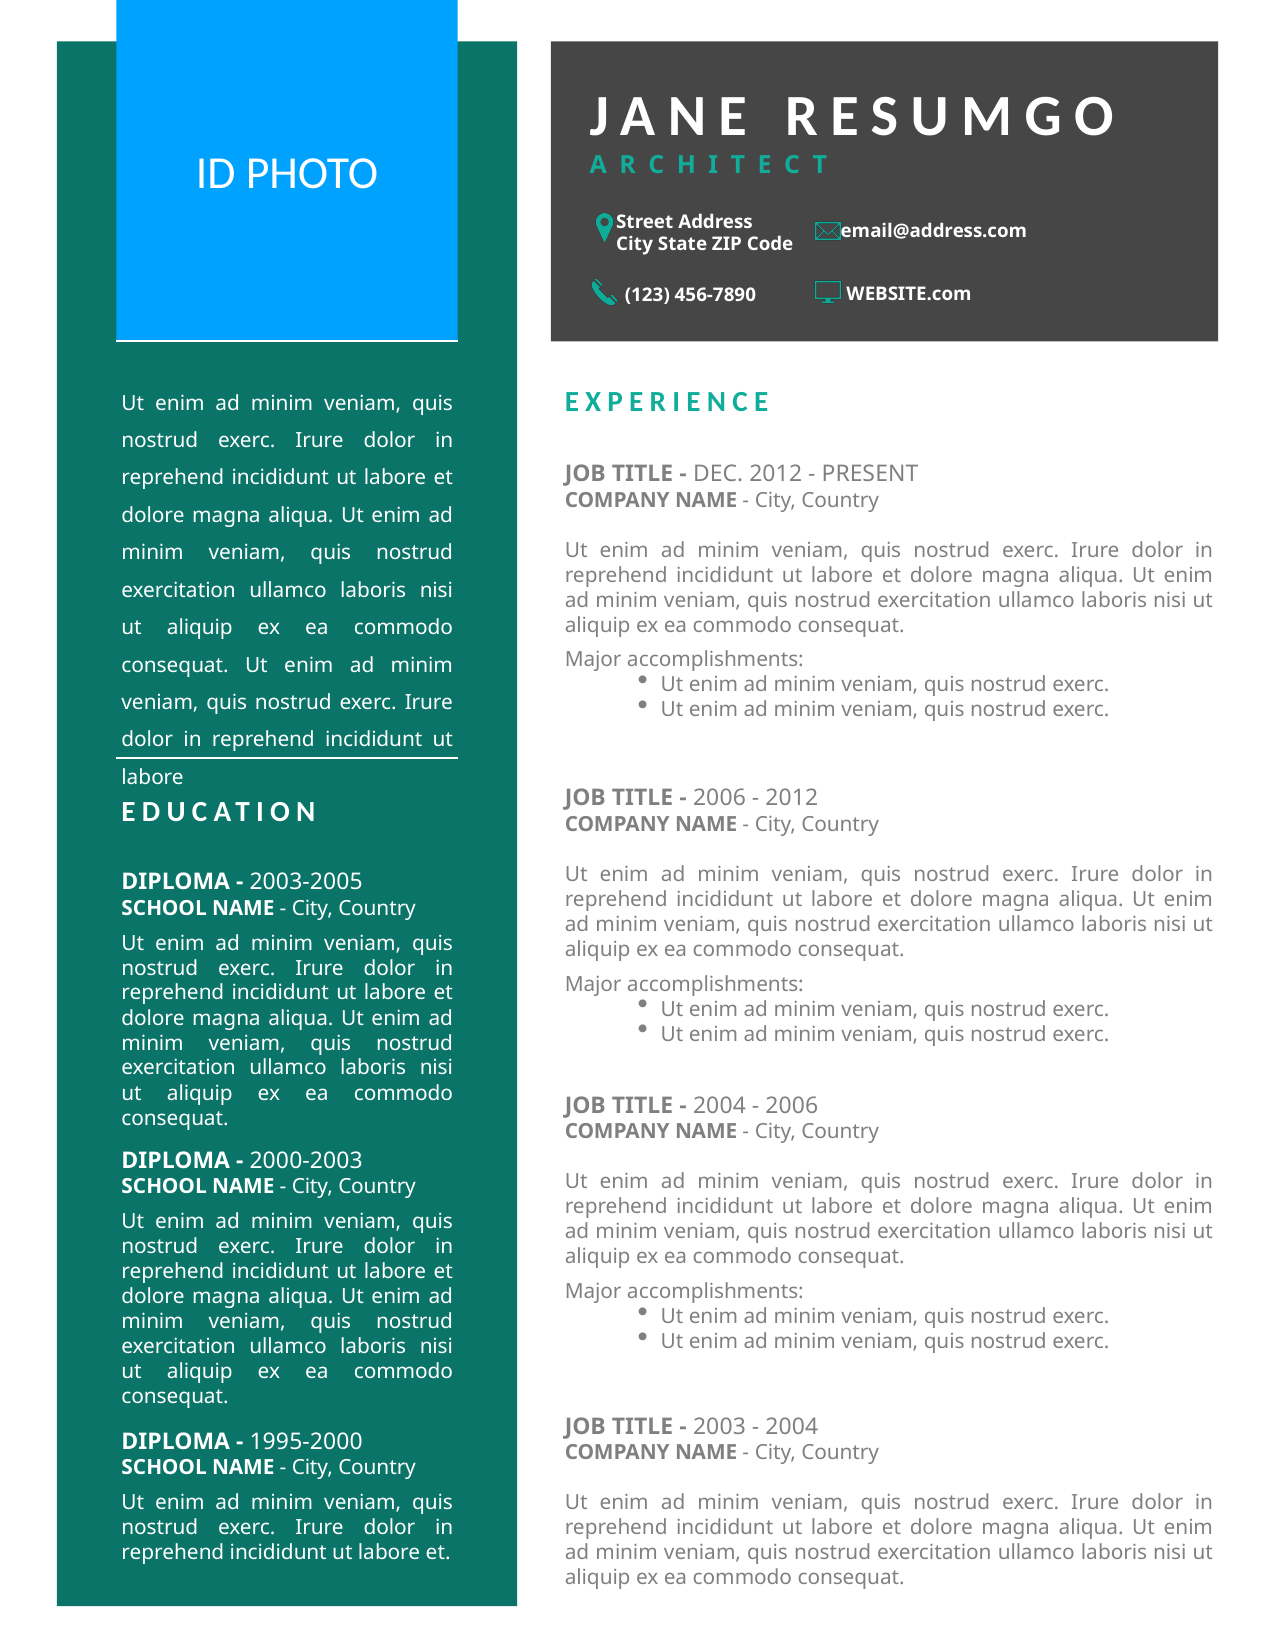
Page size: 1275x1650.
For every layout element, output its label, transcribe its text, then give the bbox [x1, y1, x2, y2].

text_box ARCHITECT [584, 152, 1186, 184]
text_box (123) 456-7890 [620, 277, 761, 311]
text_box EXPERIENCE [559, 377, 933, 423]
text_box DIPLOMA - 1995-2000 SCHOOL NAME - City, Country Ut enim ad minim veniam, quis nostrud exerc. Irure dolor in reprehend incididunt ut labore et. [116, 1421, 458, 1569]
text_box Job Title - Dec. 2012 - Present Company Name - City, Country Ut enim ad minim veniam, quis nostrud exerc. Irure dolor in reprehend incididunt ut labore et dolore magna aliqua. Ut enim ad minim veniam, quis nostrud exercitation ullamco laboris nisi ut aliquip ex ea commodo consequat. Major accomplishments: Ut enim ad minim veniam, quis nostrud exerc. Ut enim ad minim veniam, quis nostrud exerc. [559, 453, 1219, 726]
text_box Ut enim ad minim veniam, quis nostrud exerc. Irure dolor in reprehend incididunt ut labore et dolore magna aliqua. Ut enim ad minim veniam, quis nostrud exercitation ullamco laboris nisi ut aliquip ex ea commodo consequat. Ut enim ad minim veniam, quis nostrud exerc. Irure dolor in reprehend incididunt ut labore [116, 371, 458, 757]
text_box Job Title - 2004 - 2006 Company Name - City, Country Ut enim ad minim veniam, quis nostrud exerc. Irure dolor in reprehend incididunt ut labore et dolore magna aliqua. Ut enim ad minim veniam, quis nostrud exercitation ullamco laboris nisi ut aliquip ex ea commodo consequat. Major accomplishments: Ut enim ad minim veniam, quis nostrud exerc. Ut enim ad minim veniam, quis nostrud exerc. [559, 1085, 1219, 1358]
text_box Ut enim ad minim veniam, quis nostrud exerc. Irure dolor in reprehend incididunt ut labore et dolore magna aliqua. Ut enim ad minim veniam, quis nostrud exercitation ullamco laboris nisi ut aliquip ex ea commodo consequat. Ut enim ad minim veniam, quis nostrud exerc. Irure dolor in reprehend incididunt ut labore [116, 758, 458, 787]
text_box email@address.com [835, 213, 1033, 246]
text_box DIPLOMA - 2003-2005 SCHOOL NAME - City, Country Ut enim ad minim veniam, quis nostrud exerc. Irure dolor in reprehend incididunt ut labore et dolore magna aliqua. Ut enim ad minim veniam, quis nostrud exercitation ullamco laboris nisi ut aliquip ex ea commodo consequat. [116, 861, 458, 1134]
picture [812, 276, 844, 308]
text_box DIPLOMA - 2000-2003 SCHOOL NAME - City, Country Ut enim ad minim veniam, quis nostrud exerc. Irure dolor in reprehend incididunt ut labore et dolore magna aliqua. Ut enim ad minim veniam, quis nostrud exercitation ullamco laboris nisi ut aliquip ex ea commodo consequat. [116, 1140, 458, 1413]
text_box Street Address City State ZIP Code [611, 204, 798, 260]
text_box EDUCATION [116, 787, 489, 833]
text_box Job Title - 2003 - 2004 Company Name - City, Country Ut enim ad minim veniam, quis nostrud exerc. Irure dolor in reprehend incididunt ut labore et dolore magna aliqua. Ut enim ad minim veniam, quis nostrud exercitation ullamco laboris nisi ut aliquip ex ea commodo consequat. [559, 1406, 1219, 1594]
picture [116, 0, 458, 342]
text_box JANE RESUMGO [584, 71, 1186, 152]
text_box Job Title - 2006 - 2012 Company Name - City, Country Ut enim ad minim veniam, quis nostrud exerc. Irure dolor in reprehend incididunt ut labore et dolore magna aliqua. Ut enim ad minim veniam, quis nostrud exercitation ullamco laboris nisi ut aliquip ex ea commodo consequat. Major accomplishments: Ut enim ad minim veniam, quis nostrud exerc. Ut enim ad minim veniam, quis nostrud exerc. [559, 777, 1219, 1051]
picture [812, 215, 844, 247]
text_box [550, 41, 1219, 342]
picture [584, 207, 625, 248]
text_box WEBSITE.com [841, 276, 977, 309]
picture [589, 276, 620, 308]
text_box [56, 41, 518, 1607]
